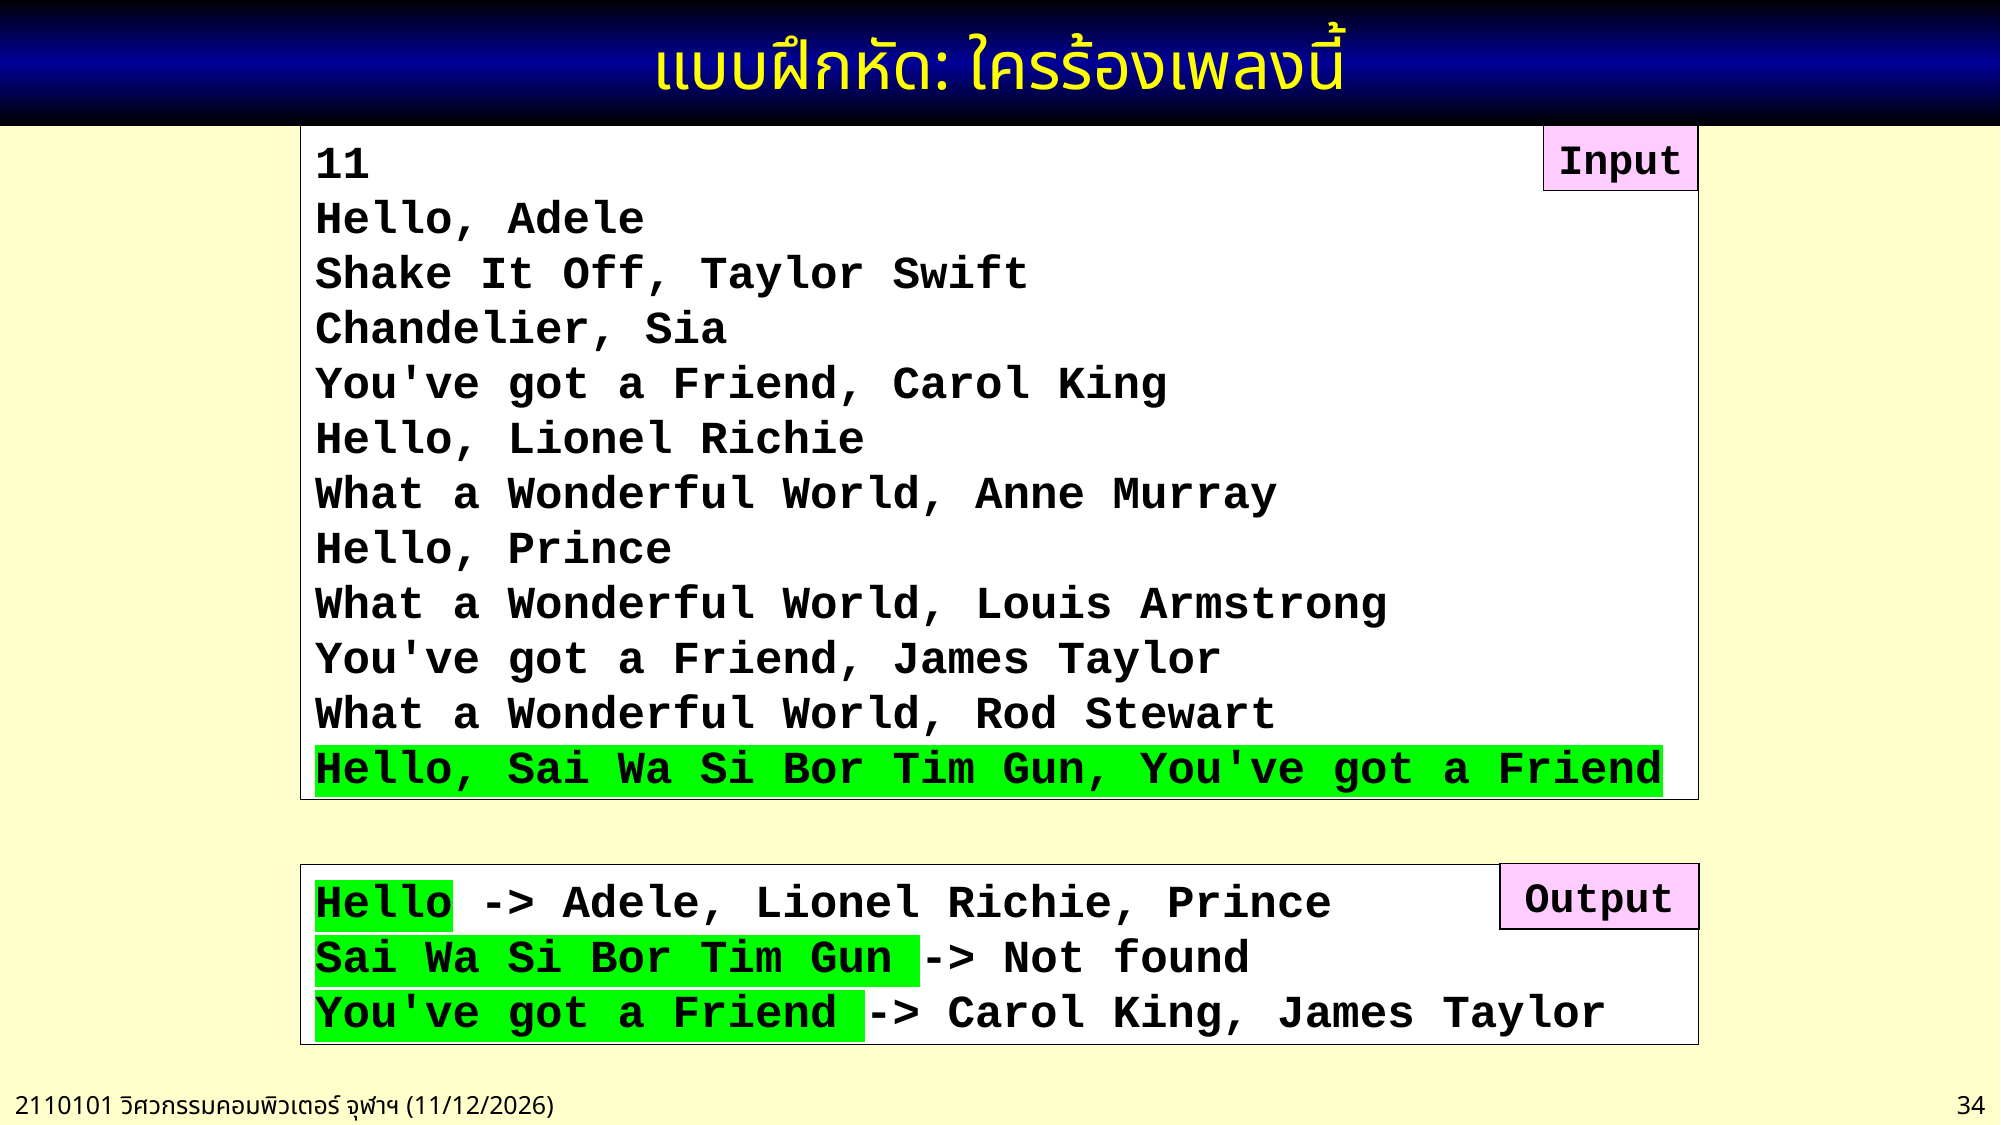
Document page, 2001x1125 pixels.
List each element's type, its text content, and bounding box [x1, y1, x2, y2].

text_box 11 Hello, Adele Shake It Off, Taylor Swift Chandelier, Sia You've got a Friend, Carol King Hello, Lionel Richie What a Wonderful World, Anne Murray Hello, Prince What a Wonderful World, Louis Armstrong You've got a Friend, James Taylor What a Wonderful World, Rod Stewart Hello, Sai Wa Si Bor Tim Gun, You've got a Friend [300, 125, 1699, 800]
text_box Output [1500, 863, 1699, 929]
title แบบฝึกหัด: ใครร้องเพลงนี้ [0, 0, 2000, 126]
text_box Input [1543, 125, 1699, 191]
text_box Hello -> Adele, Lionel Richie, Prince Sai Wa Si Bor Tim Gun -> Not found You've got a Friend -> Carol King, James Taylor [300, 864, 1699, 1045]
